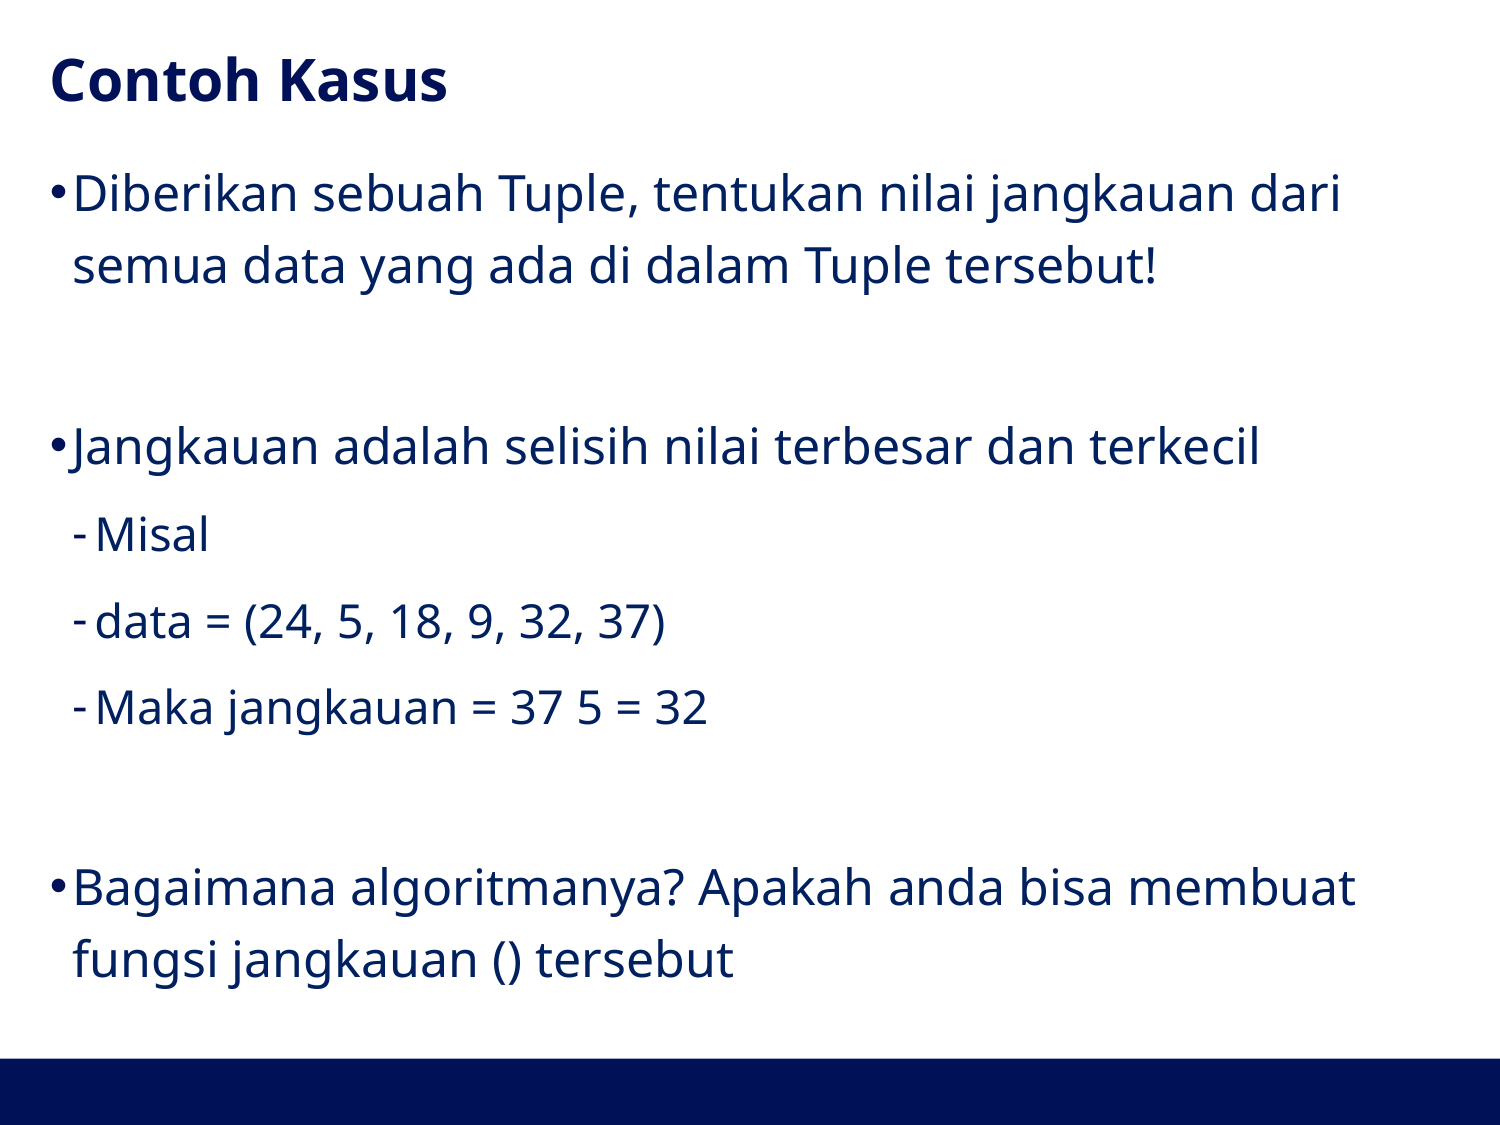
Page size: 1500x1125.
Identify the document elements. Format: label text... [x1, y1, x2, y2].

title Contoh Kasus [49, 42, 1451, 114]
list Diberikan sebuah Tuple, tentukan nilai jangkauan dari semua data yang ada di dalam Tuple tersebut! Jangkauan adalah selisih nilai terbesar dan terkecil Misal data = (24, 5, 18, 9, 32, 37) Maka jangkauan = 37 5 = 32 Bagaimana algoritmanya? Apakah anda bisa membuat fungsi jangkauan () tersebut [49, 149, 1451, 1035]
